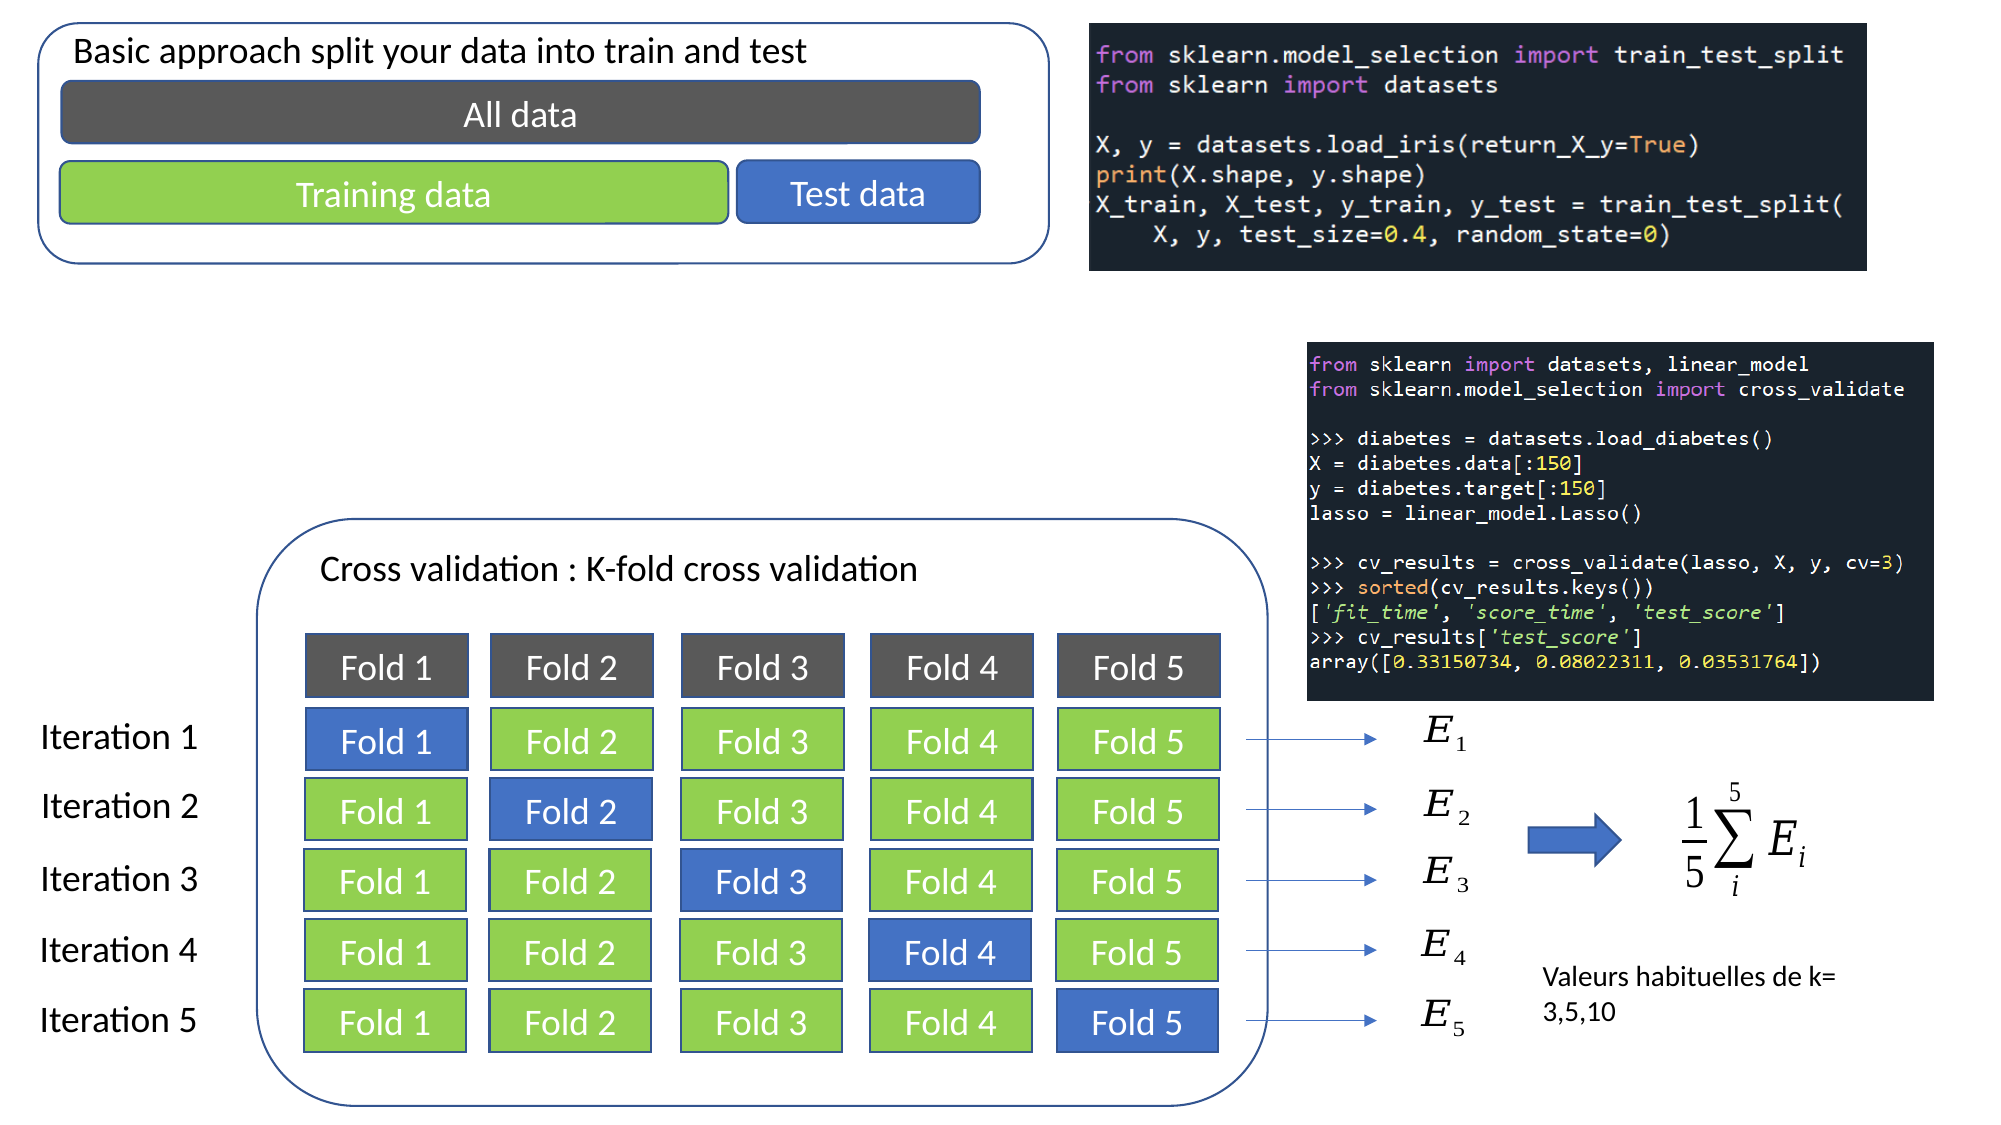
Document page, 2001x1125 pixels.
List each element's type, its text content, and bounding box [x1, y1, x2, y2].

text_box Valeurs habituelles de k= 3,5,10 [1527, 949, 1907, 1035]
text_box [255, 517, 1269, 1107]
text_box Iteration 1 [25, 704, 257, 765]
text_box Iteration 5 [24, 987, 256, 1048]
text_box Iteration 4 [24, 917, 256, 977]
text_box Iteration 3 [25, 846, 257, 906]
text_box Basic approach split your data into train and test [58, 19, 911, 79]
picture [1307, 342, 1934, 701]
picture [1089, 23, 1867, 271]
text_box [37, 22, 1050, 265]
text_box Cross validation : K-fold cross validation [305, 536, 1001, 597]
text_box [1527, 812, 1623, 868]
text_box Iteration 2 [26, 773, 258, 834]
